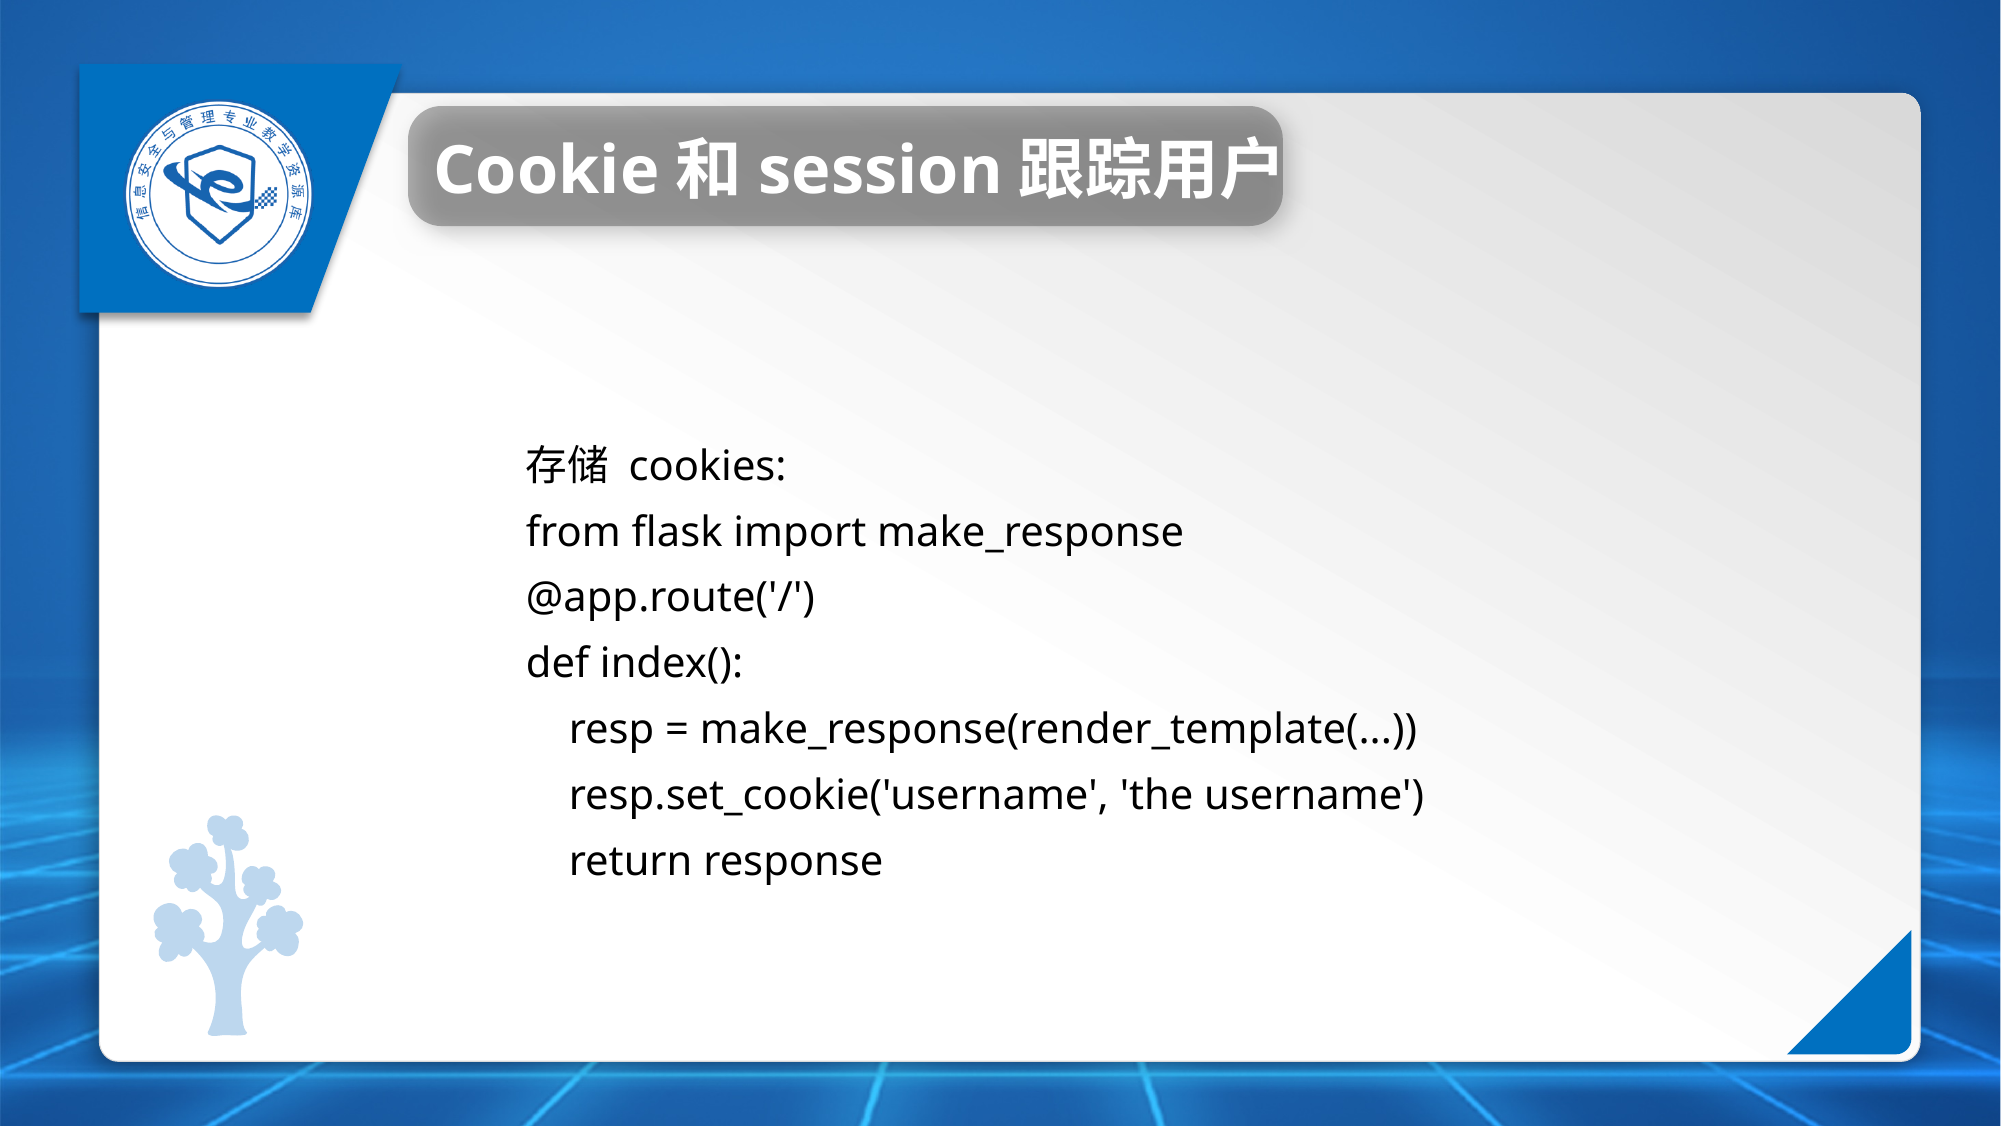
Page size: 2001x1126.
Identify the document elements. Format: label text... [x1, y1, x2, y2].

text_box Cookie和session跟踪用户 [418, 118, 1301, 214]
text_box [406, 104, 1277, 228]
text_box [178, 836, 281, 1036]
text_box [241, 866, 282, 906]
text_box [153, 903, 205, 962]
text_box 存储 cookies: from flask import make_response @app.route('/') def index(): resp = make_response(render_template(...)) resp.set_cookie('username', 'the username') return response [436, 436, 1532, 892]
picture [0, 0, 2001, 1126]
text_box [256, 905, 304, 957]
text_box [207, 815, 249, 851]
text_box [168, 843, 218, 893]
